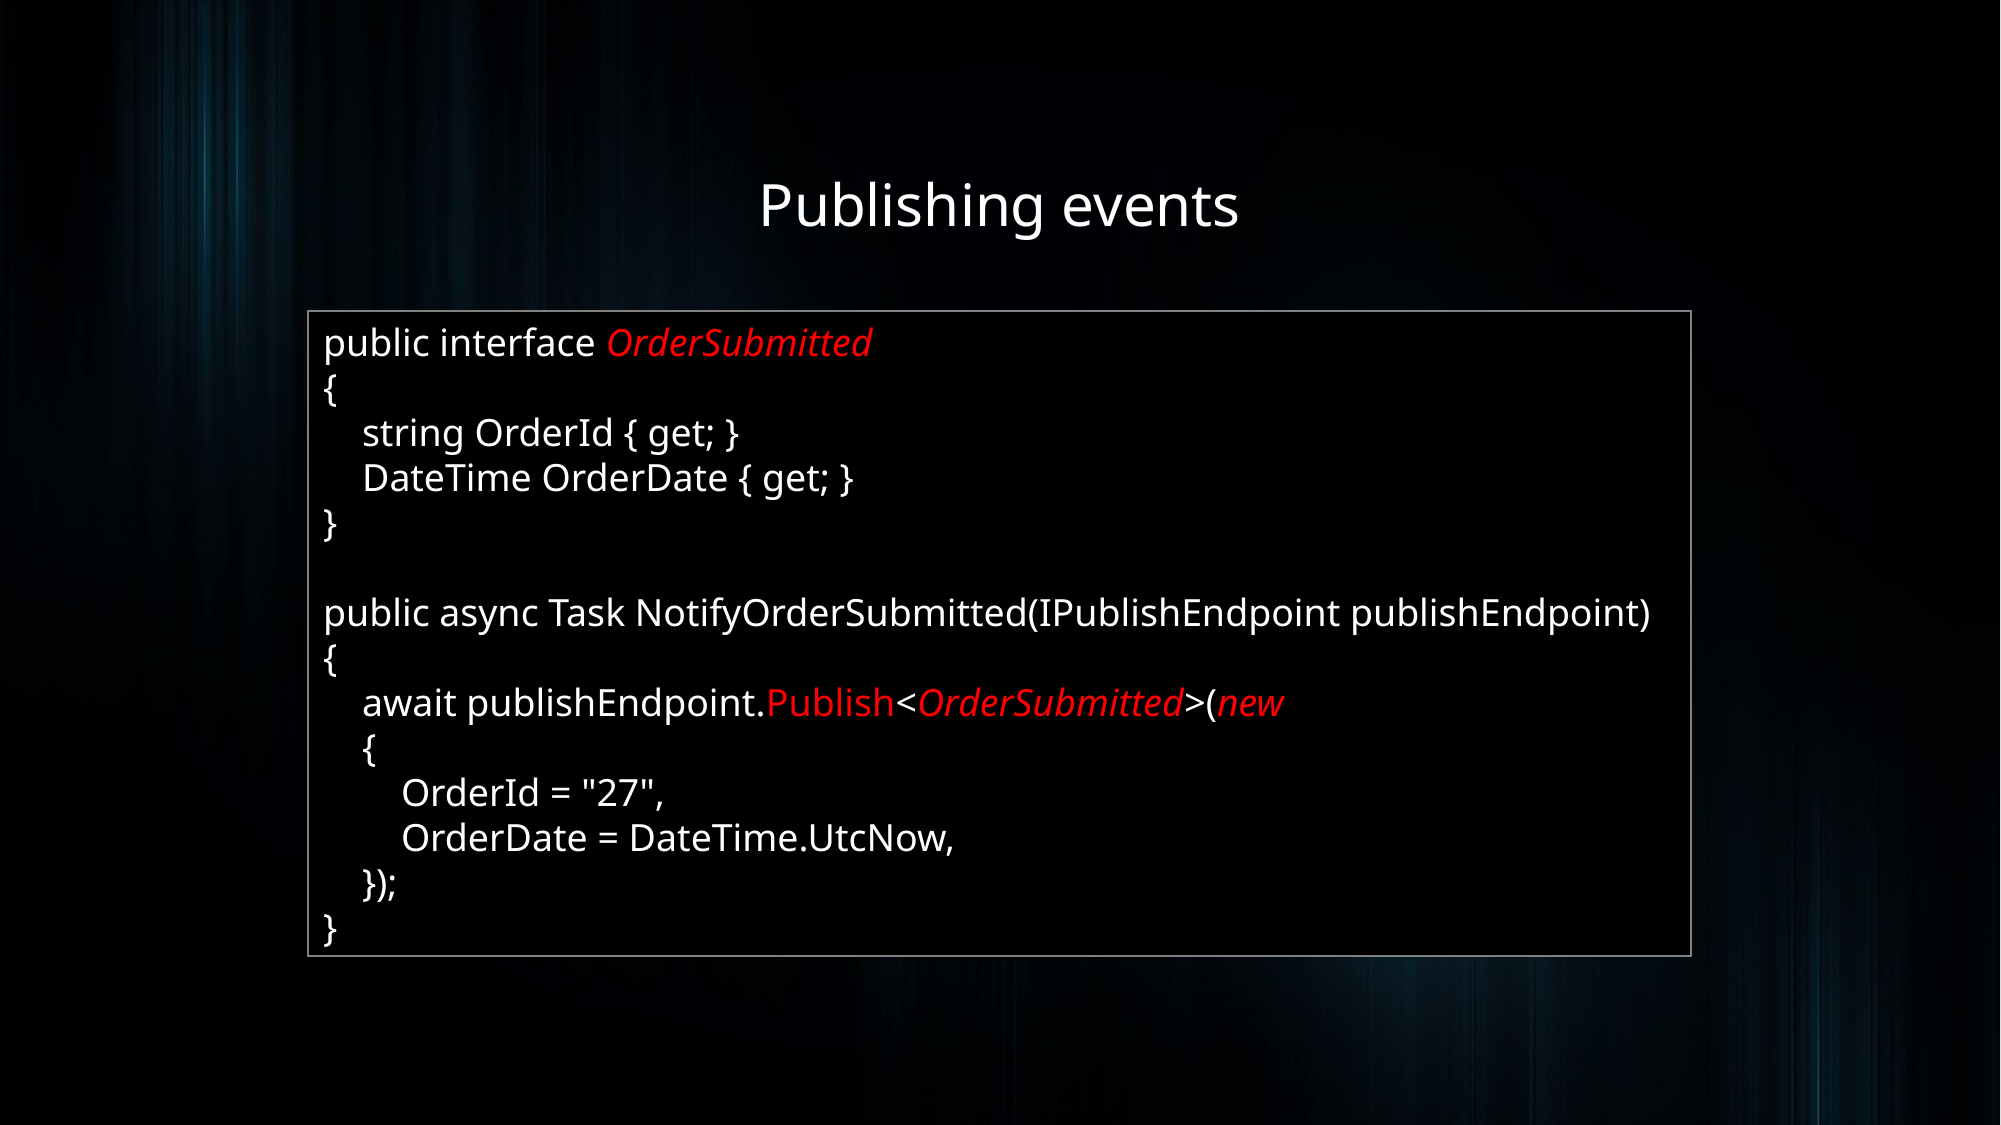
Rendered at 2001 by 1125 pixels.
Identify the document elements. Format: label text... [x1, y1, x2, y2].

text_box Publishing events [273, 157, 1727, 249]
picture [0, 0, 2001, 1125]
text_box public interface OrderSubmitted { string OrderId { get; } DateTime OrderDate { get; } } public async Task NotifyOrderSubmitted(IPublishEndpoint publishEndpoint) { await publishEndpoint.Publish<OrderSubmitted>(new { OrderId = "27", OrderDate = DateTime.UtcNow, }); } [307, 310, 1693, 957]
